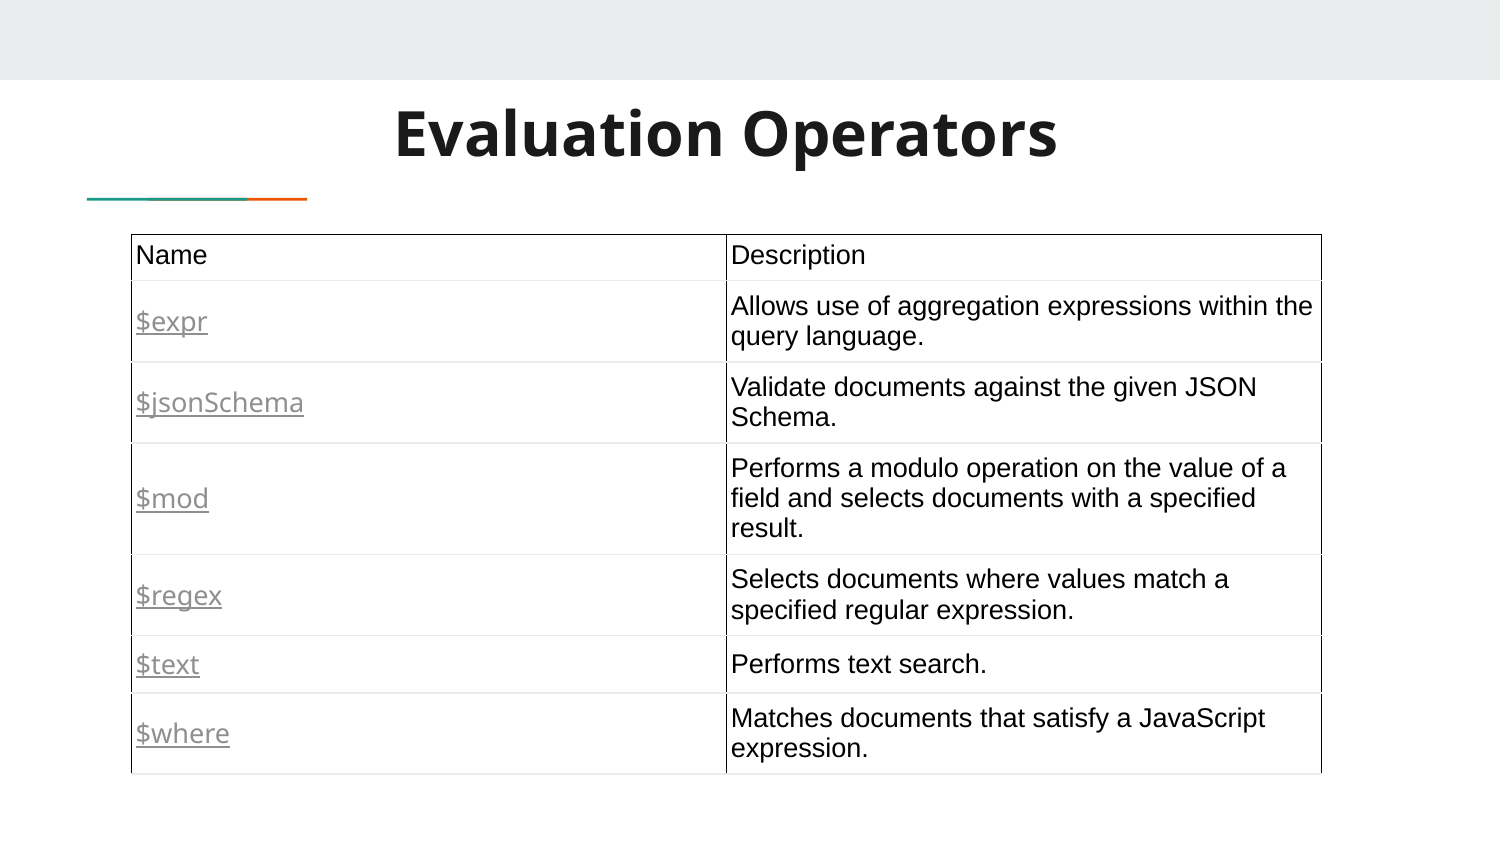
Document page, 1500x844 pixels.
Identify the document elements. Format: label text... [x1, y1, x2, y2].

table_cell $where [132, 694, 726, 773]
table_cell $text [132, 636, 726, 692]
table_cell $regex [132, 555, 726, 635]
table_cell Performs a modulo operation on the value of a field and selects documents with a specified result. [727, 444, 1321, 554]
table_cell Allows use of aggregation expressions within the query language. [727, 281, 1321, 361]
table_cell Selects documents where values match a specified regular expression. [727, 555, 1321, 635]
title Evaluation Operators [40, 79, 1412, 167]
table_header Name [132, 235, 726, 280]
table_cell $mod [132, 444, 726, 554]
table_cell Performs text search. [727, 636, 1321, 692]
table_cell Matches documents that satisfy a JavaScript expression. [727, 694, 1321, 773]
table_header Description [727, 235, 1321, 280]
table_cell $expr [132, 281, 726, 361]
table_cell $jsonSchema [132, 363, 726, 442]
table_cell Validate documents against the given JSON Schema. [727, 363, 1321, 442]
